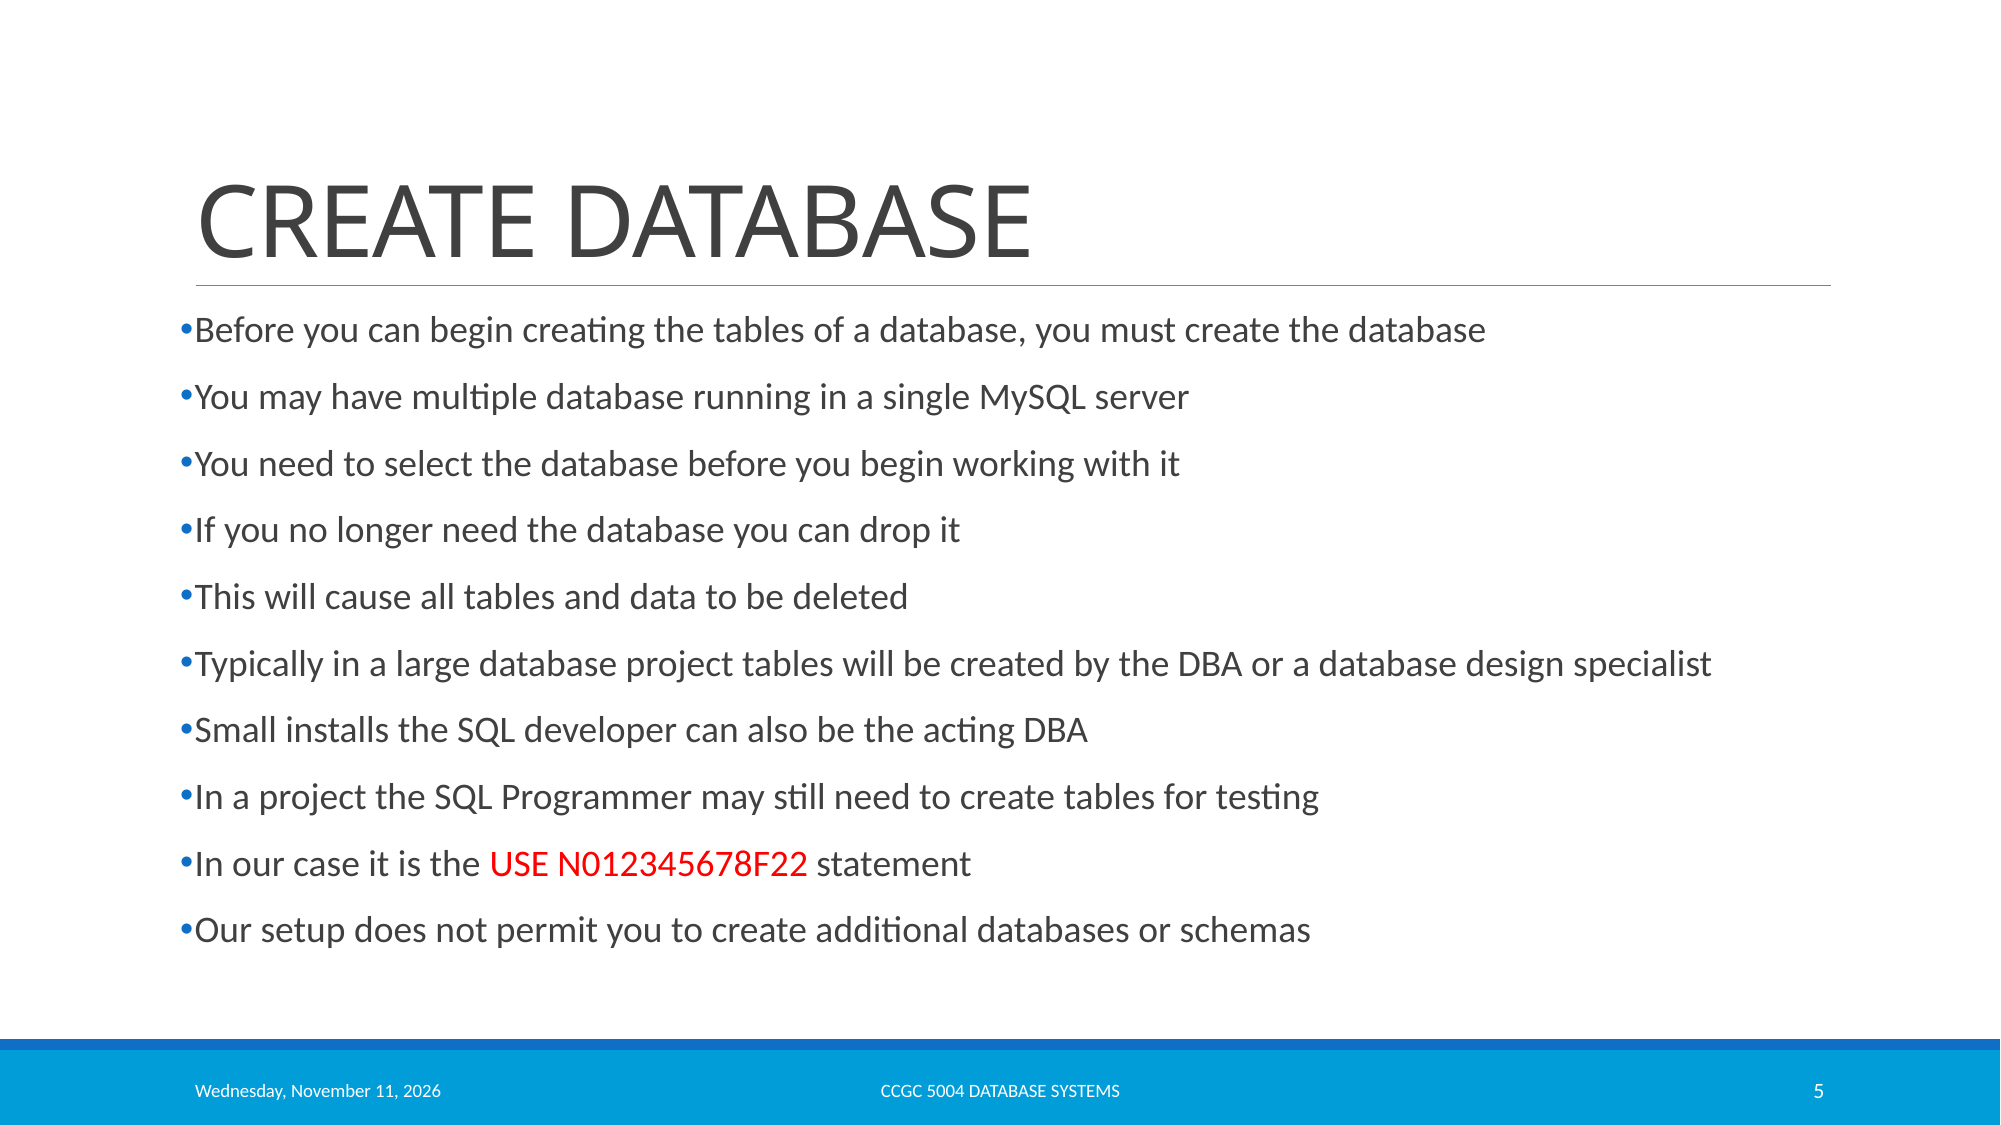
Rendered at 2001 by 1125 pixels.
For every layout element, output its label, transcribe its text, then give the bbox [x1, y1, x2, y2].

list Before you can begin creating the tables of a database, you must create the database You may have multiple database running in a single MySQL server You need to select the database before you begin working with it If you no longer need the database you can drop it This will cause all tables and data to be deleted Typically in a large database project tables will be created by the DBA or a database design specialist Small installs the SQL developer can also be the acting DBA In a project the SQL Programmer may still need to create tables for testing In our case it is the USE N012345678F22 statement Our setup does not permit you to create additional databases or schemas [180, 302, 1830, 963]
title CREATE DATABASE [180, 47, 1830, 285]
slide_number 5 [1624, 1059, 1840, 1120]
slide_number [180, 1059, 586, 1120]
footer CCGC 5004 Database Systems [604, 1059, 1396, 1120]
